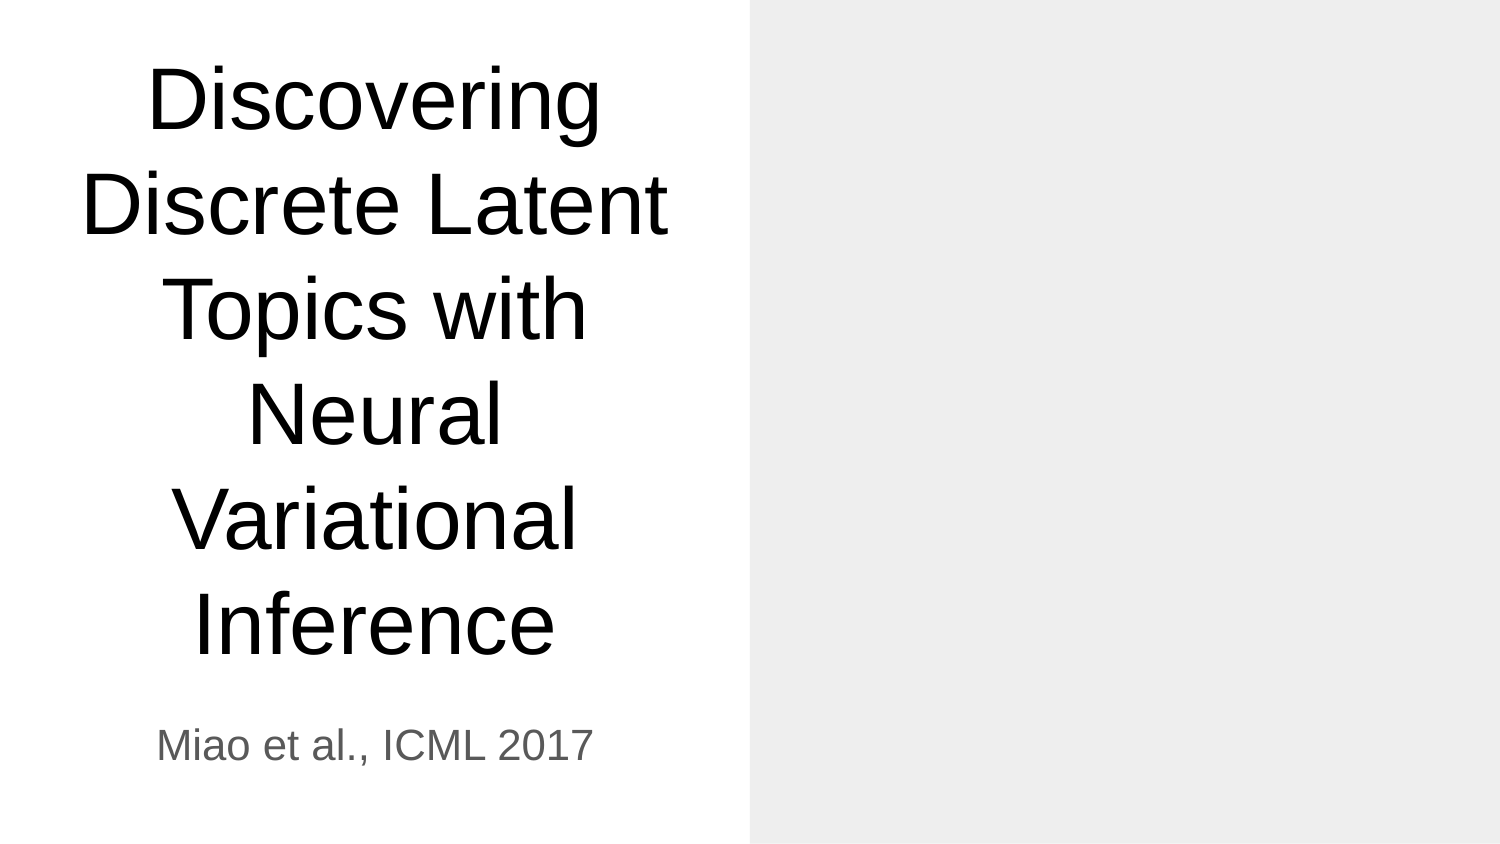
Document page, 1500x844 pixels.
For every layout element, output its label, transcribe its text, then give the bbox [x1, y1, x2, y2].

title Discovering Discrete Latent Topics with Neural Variational Inference [43, 444, 708, 688]
subtitle Miao et al., ICML 2017 [43, 701, 708, 844]
